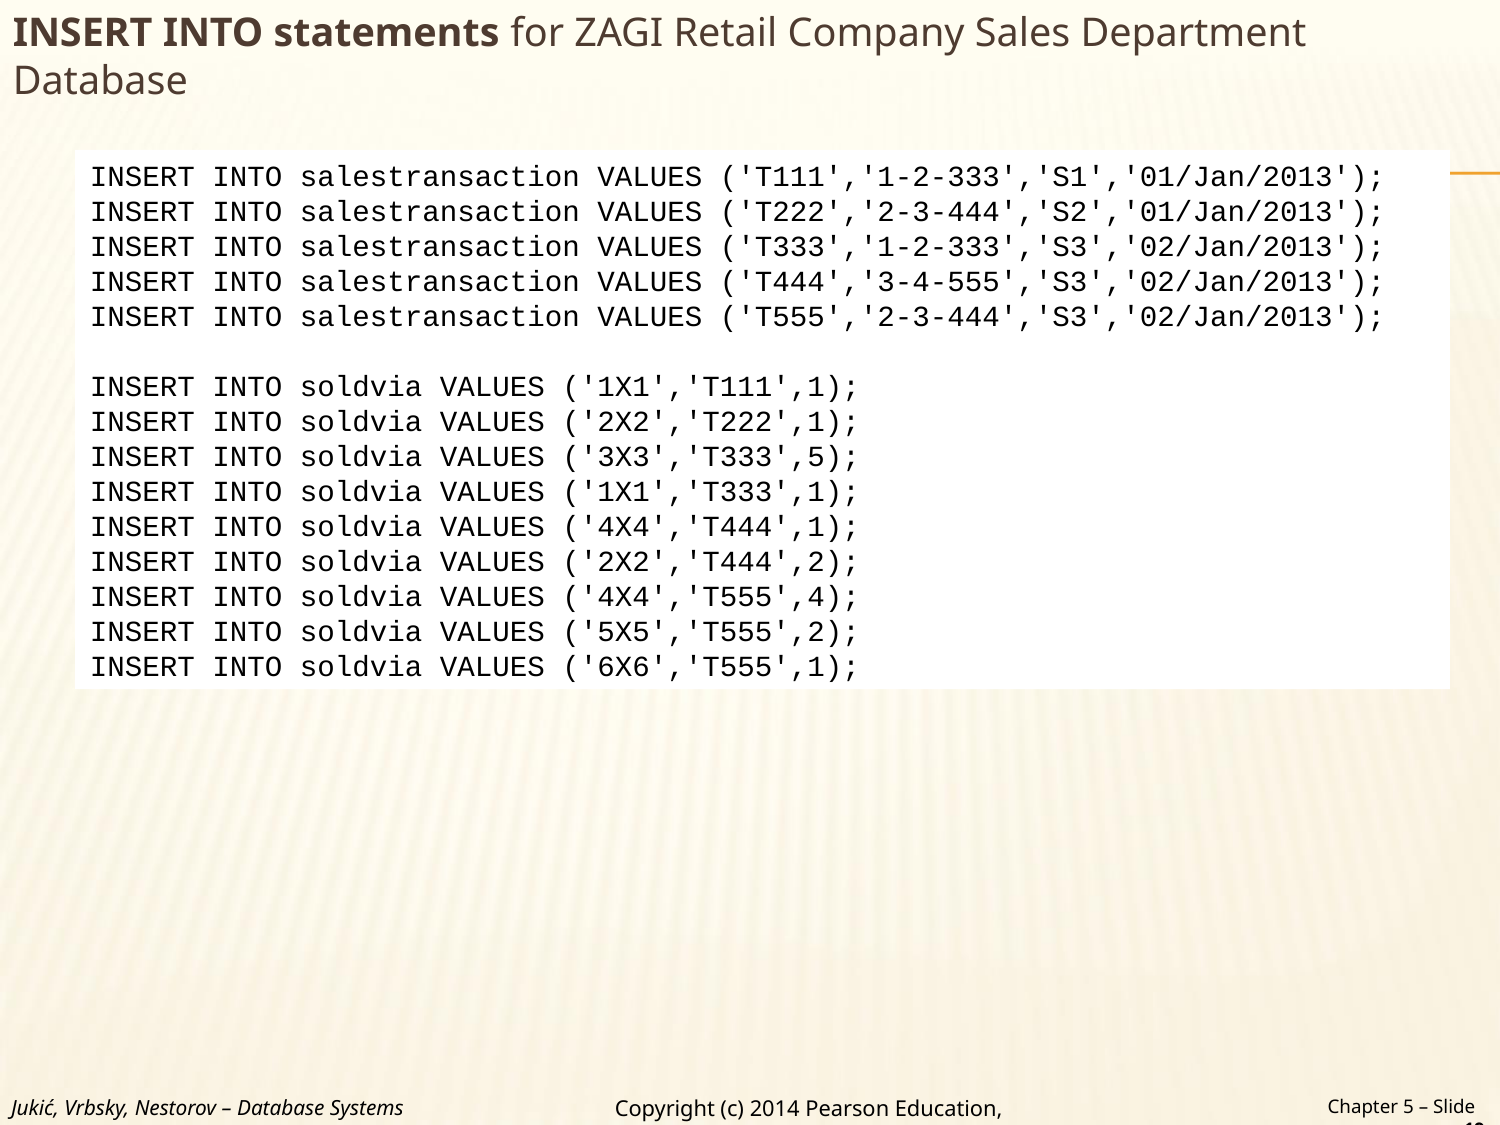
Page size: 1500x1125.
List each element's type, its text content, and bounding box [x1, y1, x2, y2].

slide_number Chapter 5 – Slide 19 [1299, 1087, 1500, 1125]
text_box INSERT INTO salestransaction VALUES ('T111','1-2-333','S1','01/Jan/2013'); INSERT INTO salestransaction VALUES ('T222','2-3-444','S2','01/Jan/2013'); INSERT INTO salestransaction VALUES ('T333','1-2-333','S3','02/Jan/2013'); INSERT INTO salestransaction VALUES ('T444','3-4-555','S3','02/Jan/2013'); INSERT INTO salestransaction VALUES ('T555','2-3-444','S3','02/Jan/2013'); INSERT INTO soldvia VALUES ('1X1','T111',1); INSERT INTO soldvia VALUES ('2X2','T222',1); INSERT INTO soldvia VALUES ('3X3','T333',5); INSERT INTO soldvia VALUES ('1X1','T333',1); INSERT INTO soldvia VALUES ('4X4','T444',1); INSERT INTO soldvia VALUES ('2X2','T444',2); INSERT INTO soldvia VALUES ('4X4','T555',4); INSERT INTO soldvia VALUES ('5X5','T555',2); INSERT INTO soldvia VALUES ('6X6','T555',1); [75, 149, 1450, 690]
picture [0, 0, 1500, 1125]
footer Jukić, Vrbsky, Nestorov – Database Systems [0, 1087, 622, 1125]
text_box INSERT INTO statements for ZAGI Retail Company Sales Department Database [0, 0, 1424, 113]
